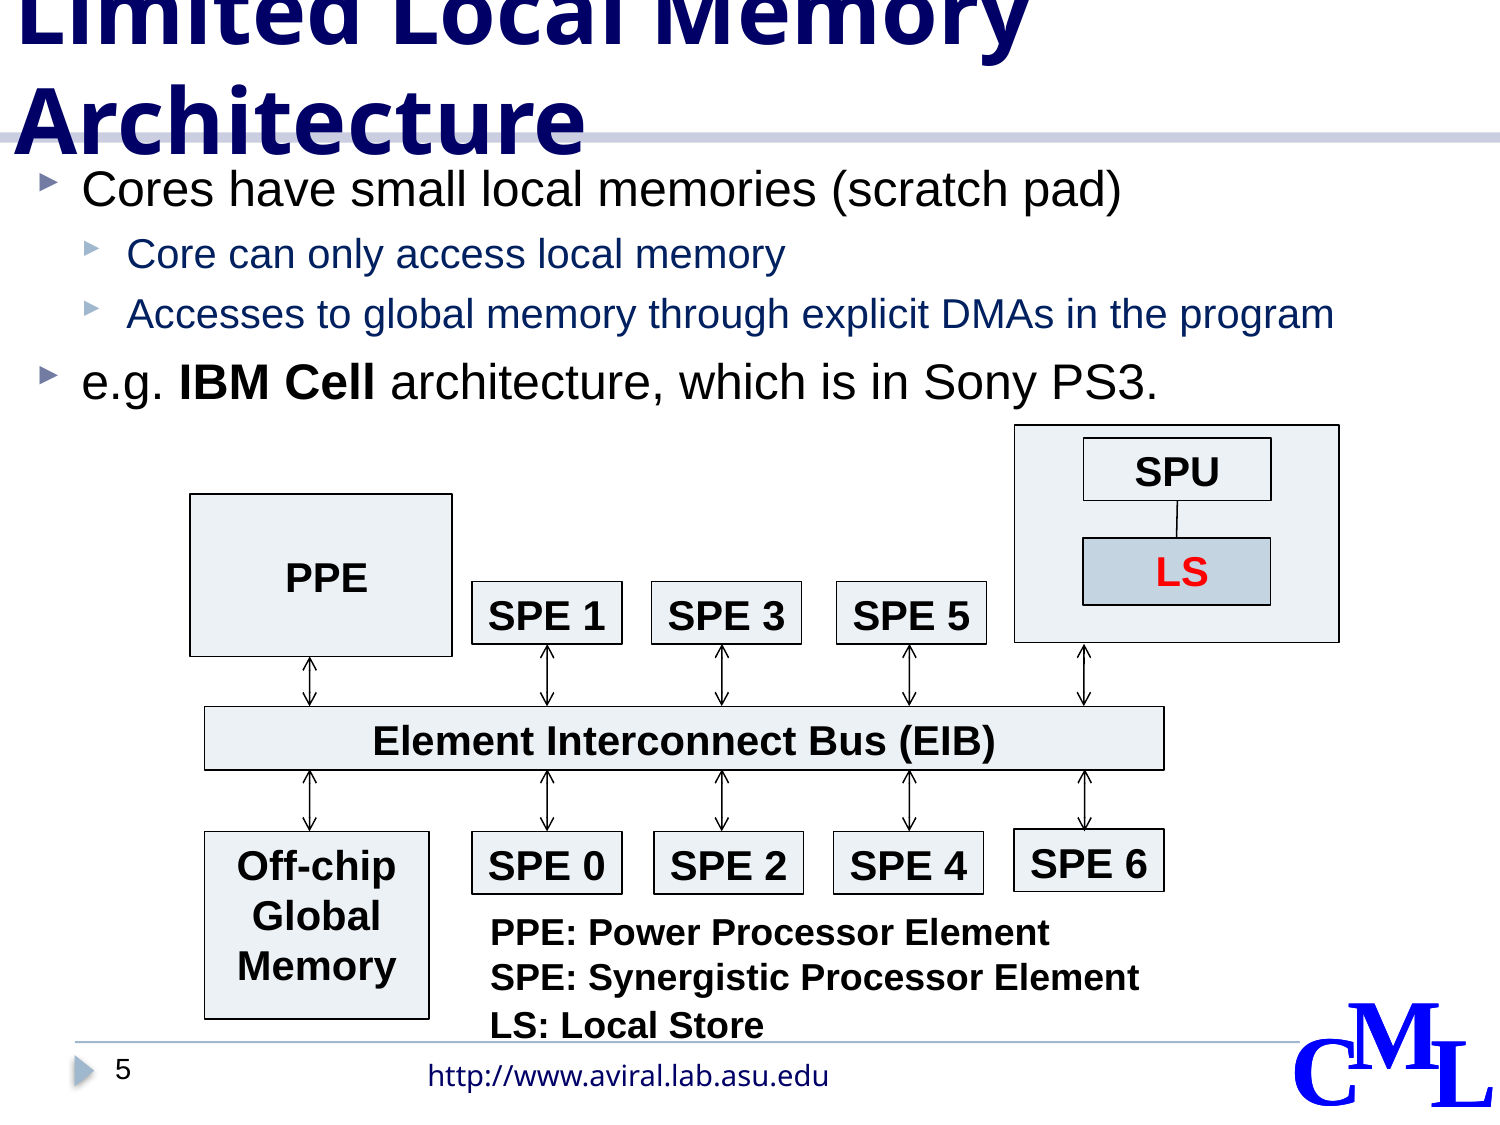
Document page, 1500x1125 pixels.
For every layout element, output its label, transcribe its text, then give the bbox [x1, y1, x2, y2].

text_box SPE 3 [651, 581, 802, 644]
text_box PPE [189, 493, 453, 657]
text_box Limited Local Memory Architecture [0, 0, 1500, 125]
text_box SPE 2 [653, 831, 804, 894]
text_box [474, 900, 1164, 1056]
slide_number 5 [100, 1042, 313, 1103]
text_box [1014, 424, 1340, 643]
text_box SPE 4 [833, 831, 984, 894]
text_box SPE 5 [836, 581, 987, 644]
list Cores have small local memories (scratch pad) Core can only access local memory Accesses to global memory through explicit DMAs in the program e.g. IBM Cell architecture, which is in Sony PS3. [21, 149, 1460, 449]
text_box Off-chip Global Memory [204, 831, 430, 1019]
text_box SPE 6 [1014, 829, 1165, 892]
text_box SPE 0 [471, 831, 622, 894]
text_box Element Interconnect Bus (EIB) [204, 706, 1165, 771]
text_box SPE 1 [471, 581, 622, 644]
